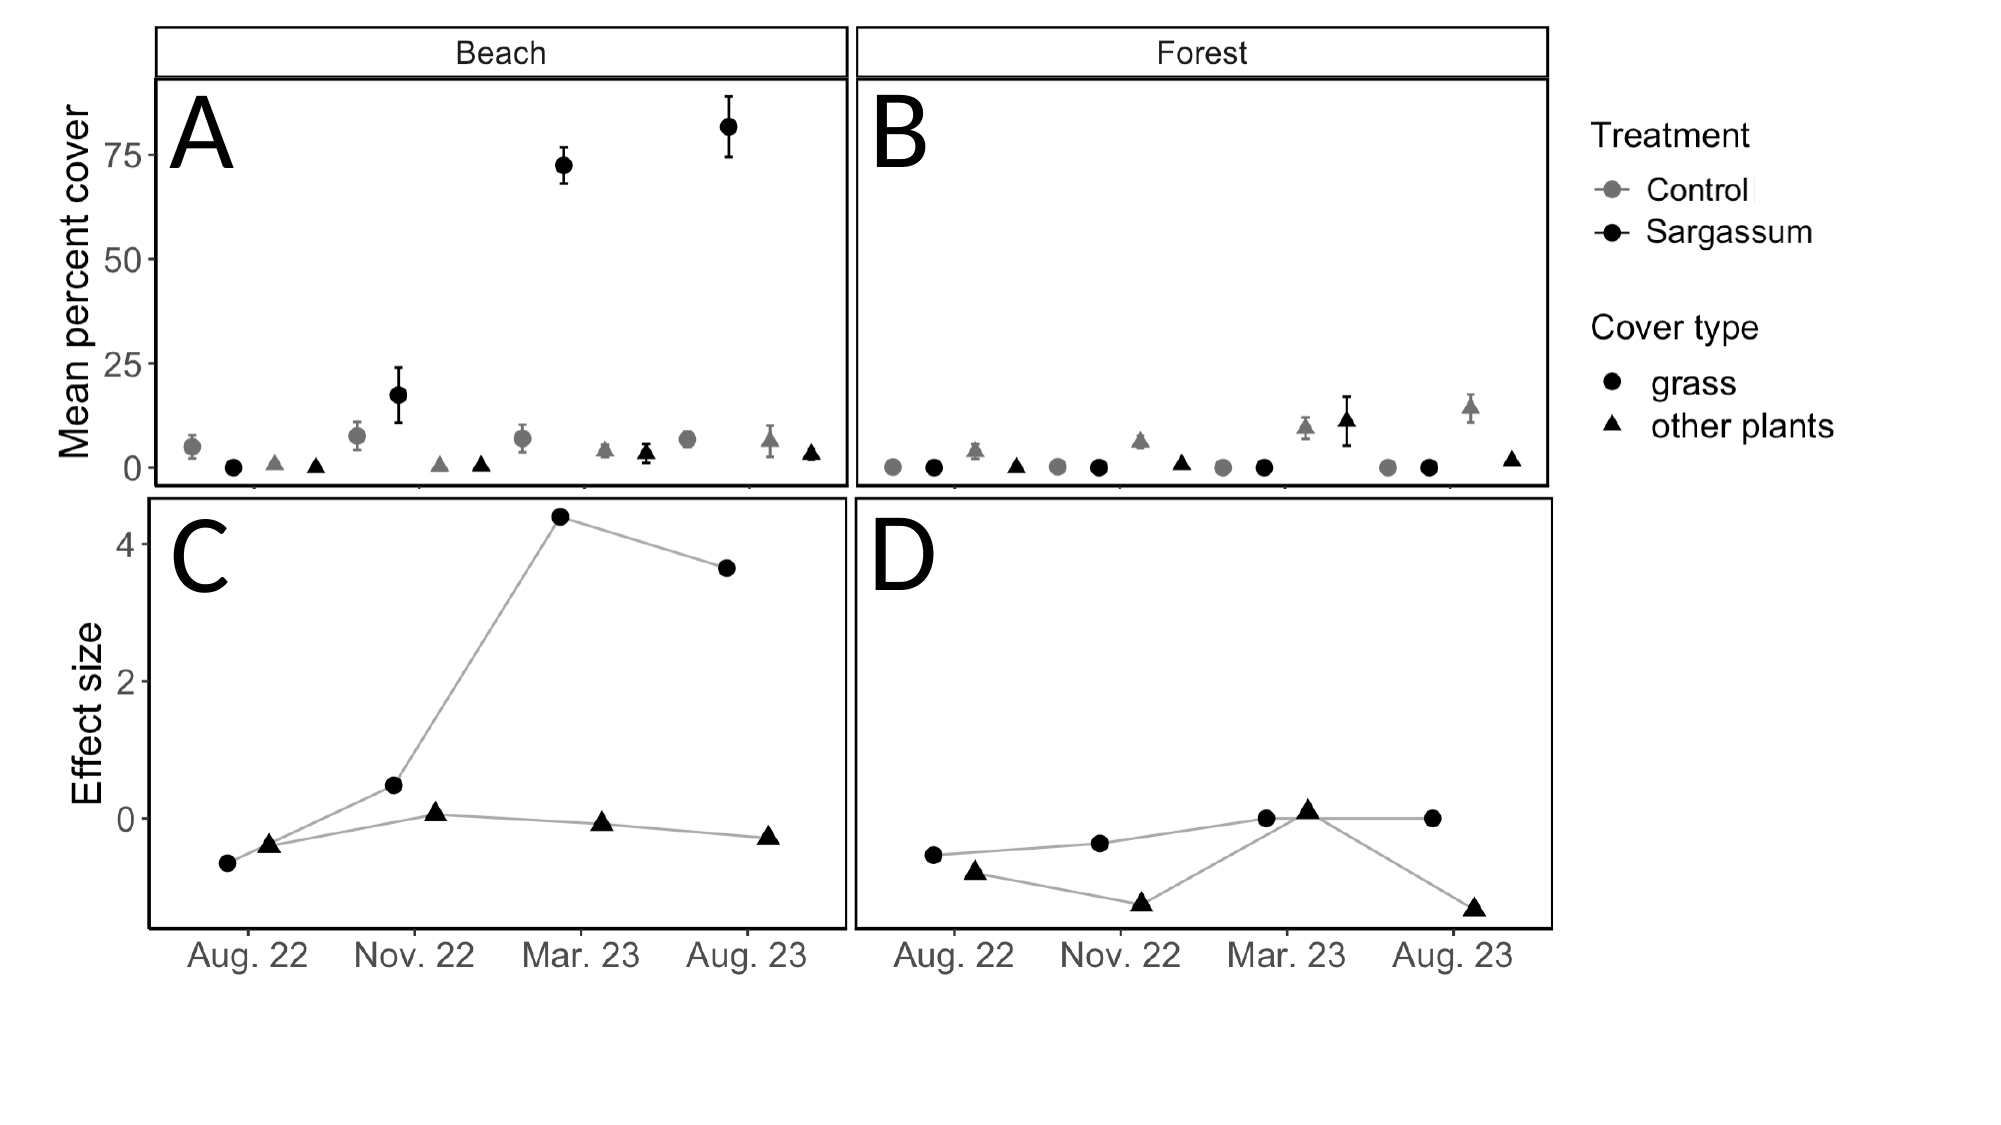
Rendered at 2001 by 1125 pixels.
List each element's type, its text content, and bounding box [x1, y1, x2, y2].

text_box D [853, 489, 954, 494]
picture [60, 494, 1575, 1001]
picture [47, 22, 1852, 489]
text_box C [155, 489, 246, 494]
